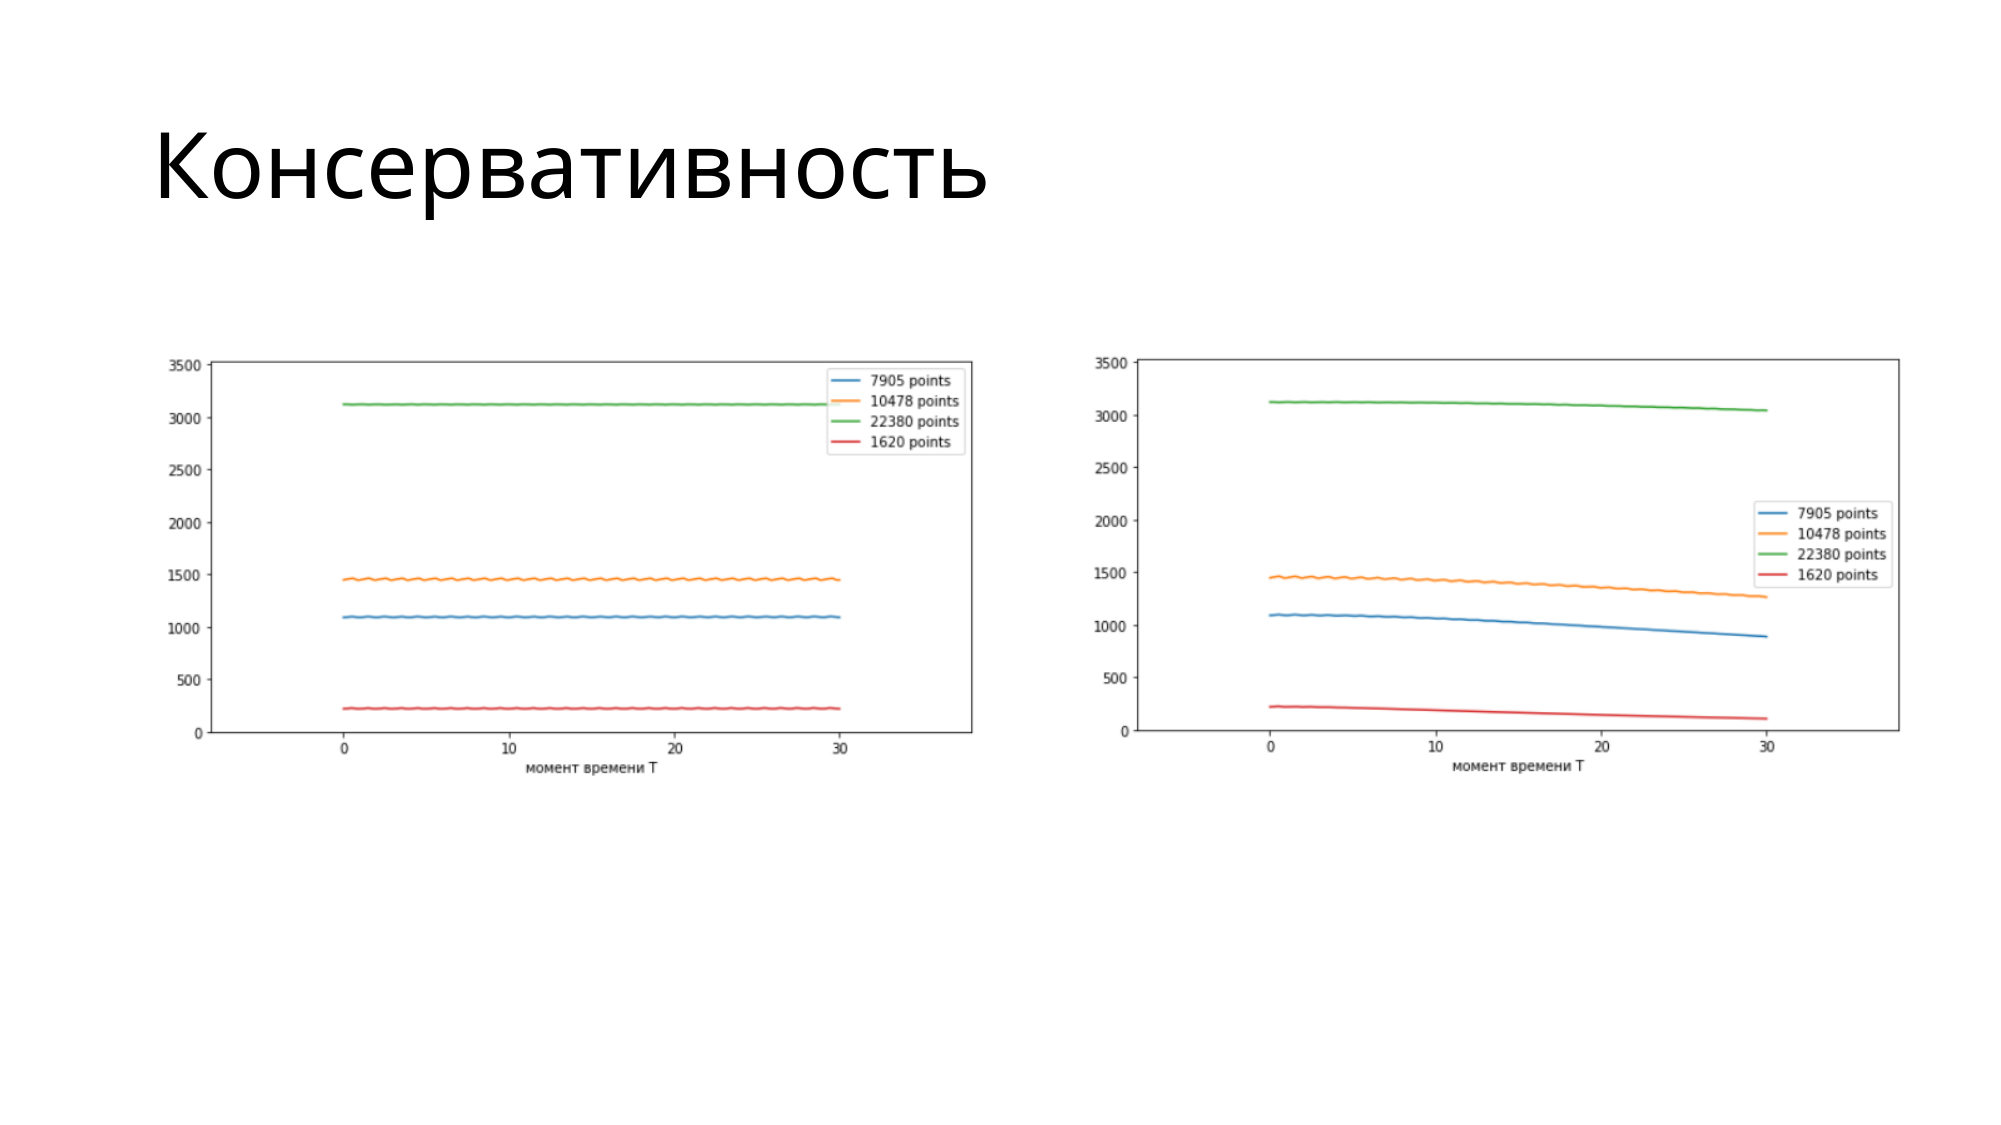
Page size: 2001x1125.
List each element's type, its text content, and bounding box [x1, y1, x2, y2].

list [162, 343, 1000, 782]
title Консервативность [137, 59, 1863, 278]
picture [1082, 343, 1936, 780]
